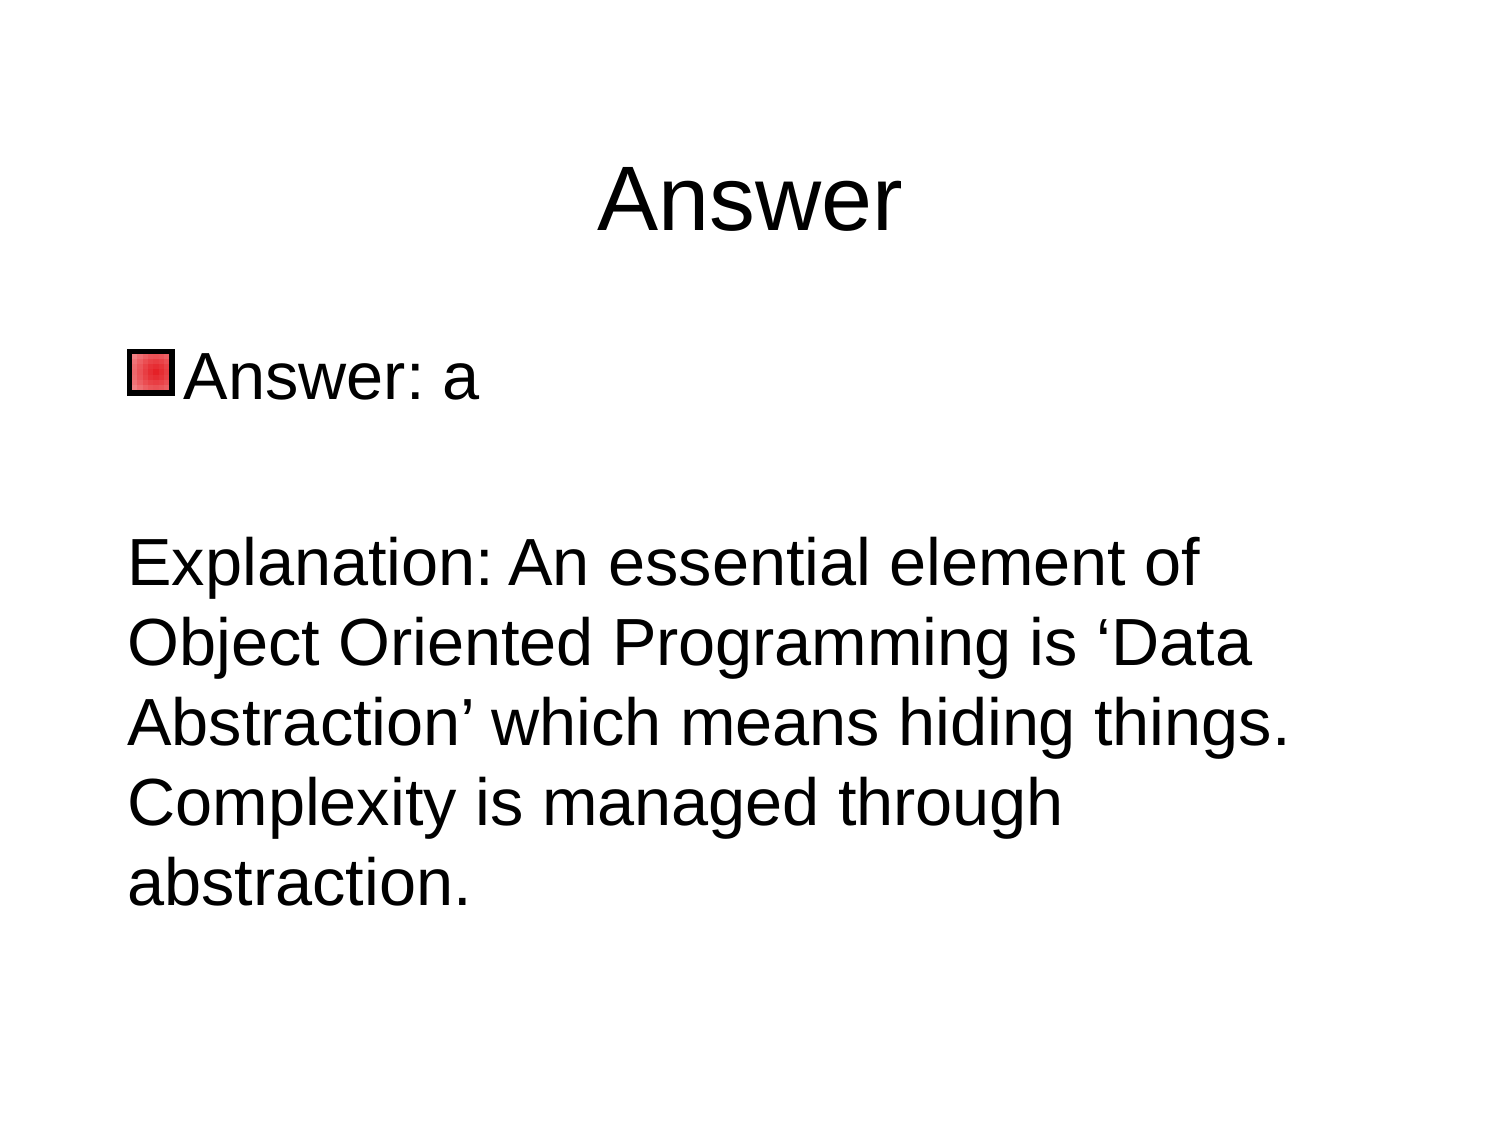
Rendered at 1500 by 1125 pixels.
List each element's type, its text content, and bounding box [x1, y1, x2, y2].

picture [127, 349, 175, 396]
list Answer: a Explanation: An essential element of Object Oriented Programming is ‘Data Abstraction’ which means hiding things. Complexity is managed through abstraction. [112, 324, 1388, 1000]
title Answer [112, 99, 1388, 288]
